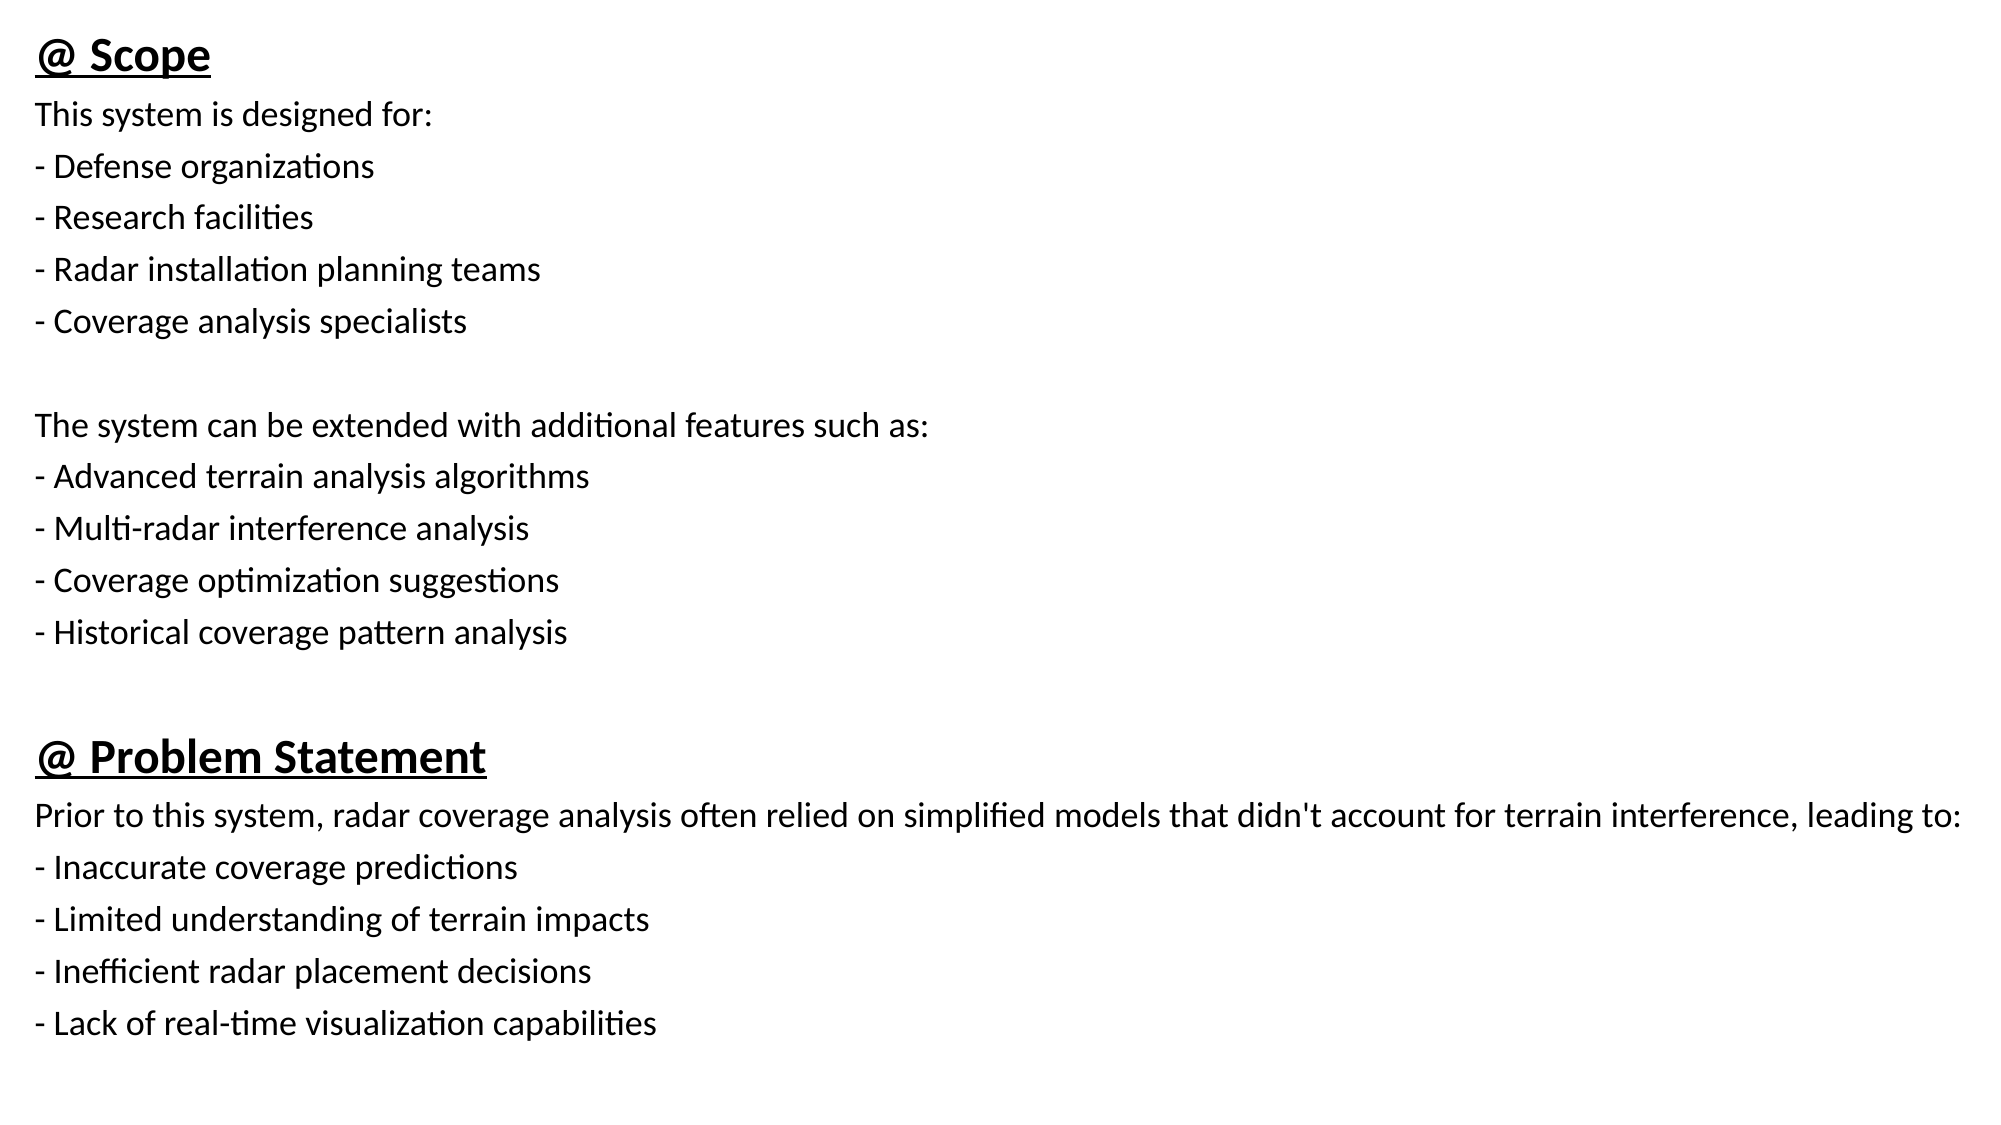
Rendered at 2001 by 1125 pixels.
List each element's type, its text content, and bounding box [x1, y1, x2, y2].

list @ Scope This system is designed for: - Defense organizations - Research facilities - Radar installation planning teams - Coverage analysis specialists The system can be extended with additional features such as: - Advanced terrain analysis algorithms - Multi-radar interference analysis - Coverage optimization suggestions - Historical coverage pattern analysis @ Problem Statement Prior to this system, radar coverage analysis often relied on simplified models that didn't account for terrain interference, leading to: - Inaccurate coverage predictions - Limited understanding of terrain impacts - Inefficient radar placement decisions - Lack of real-time visualization capabilities [19, 21, 1983, 1098]
